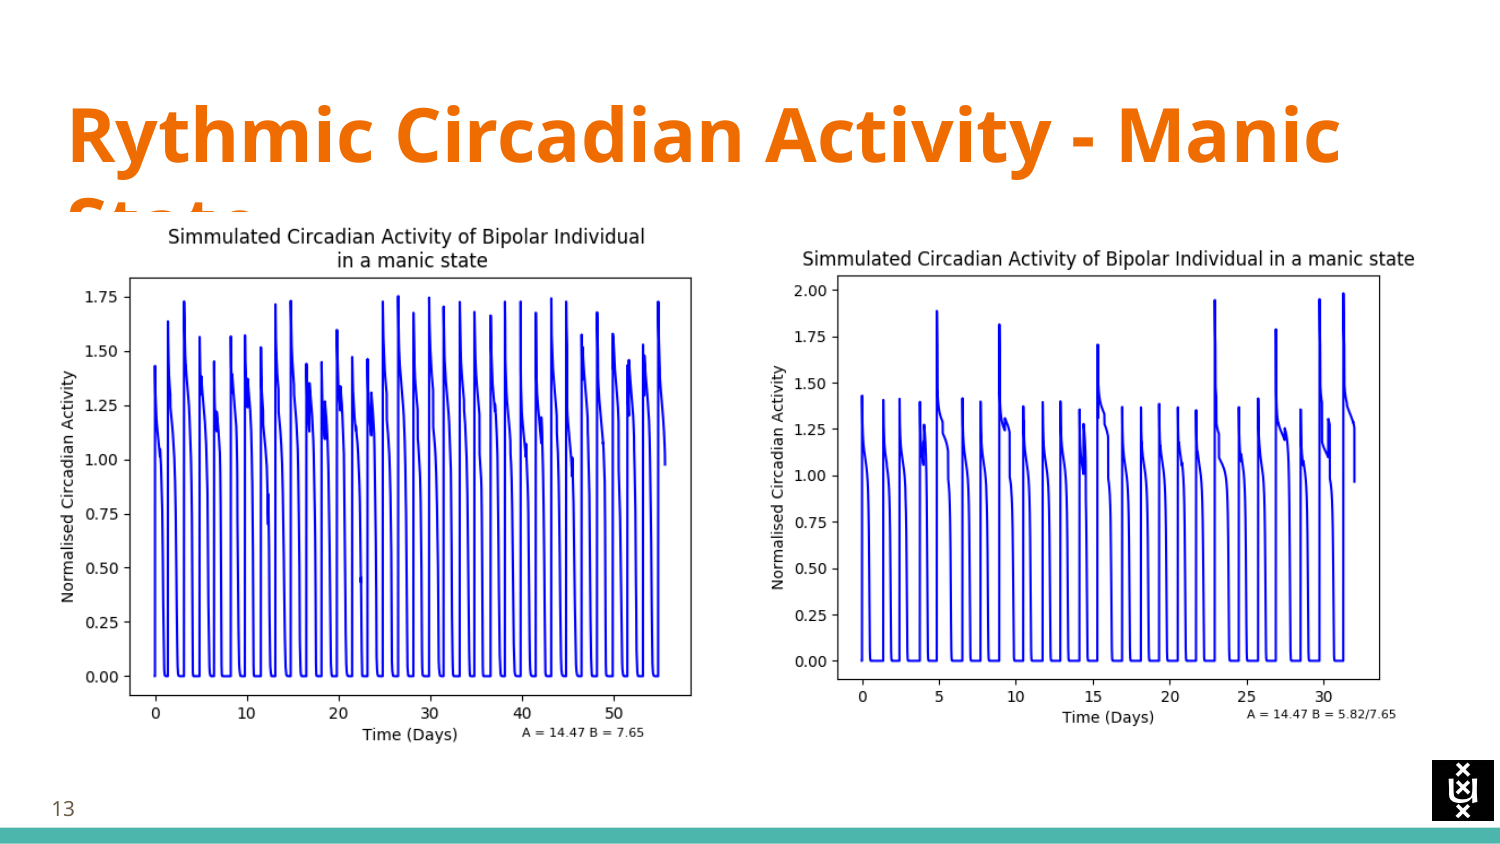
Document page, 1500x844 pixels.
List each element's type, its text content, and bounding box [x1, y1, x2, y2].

title Rythmic Circadian Activity - Manic State [51, 72, 1449, 189]
picture [39, 212, 1450, 755]
picture [1432, 760, 1494, 821]
slide_number ‹#› [0, 777, 90, 843]
